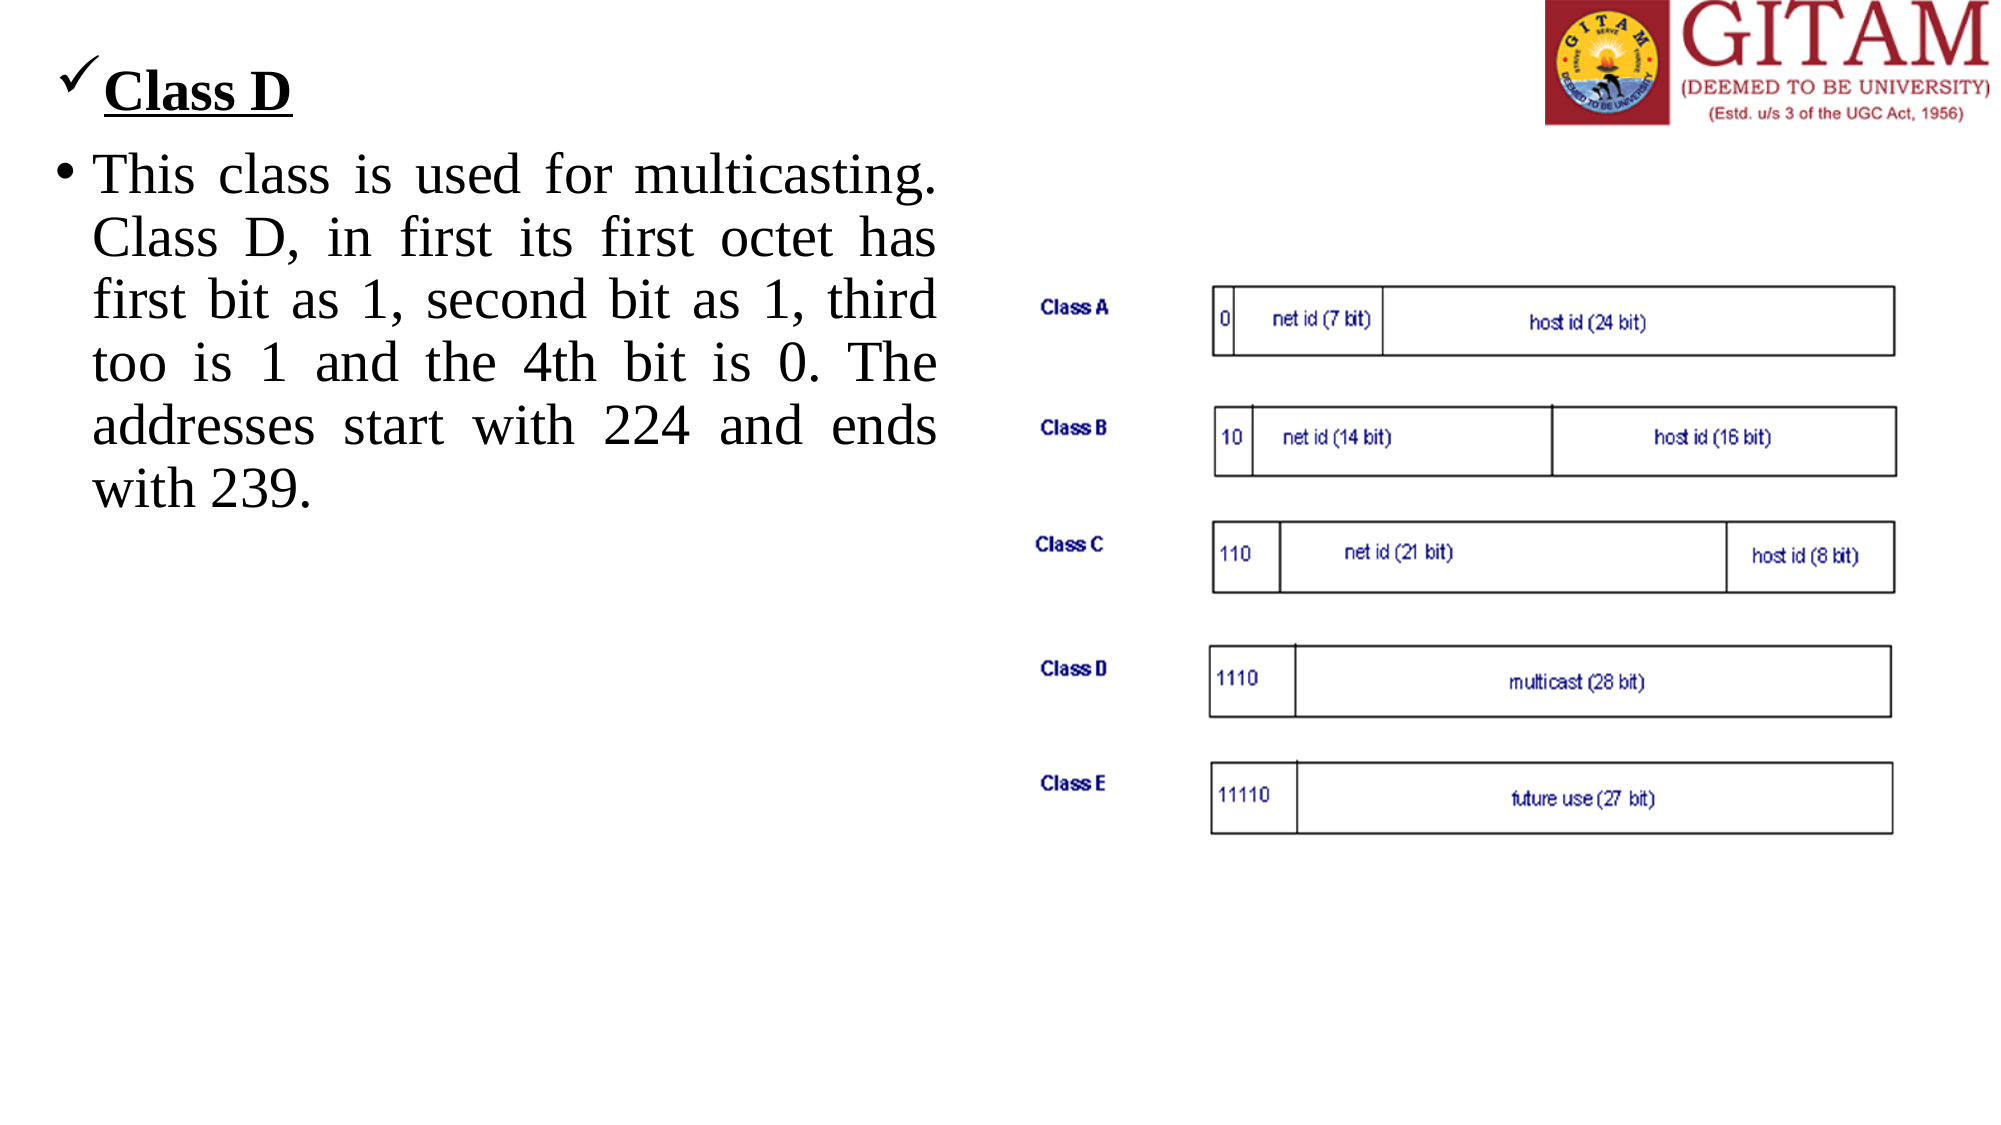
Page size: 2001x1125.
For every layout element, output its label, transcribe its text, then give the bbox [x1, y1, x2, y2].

picture [1034, 278, 1912, 845]
picture [1544, 0, 2000, 128]
list Class D This class is used for multicasting. Class D, in first its first octet has first bit as 1, second bit as 1, third too is 1 and the 4th bit is 0. The addresses start with 224 and ends with 239. [40, 44, 954, 580]
